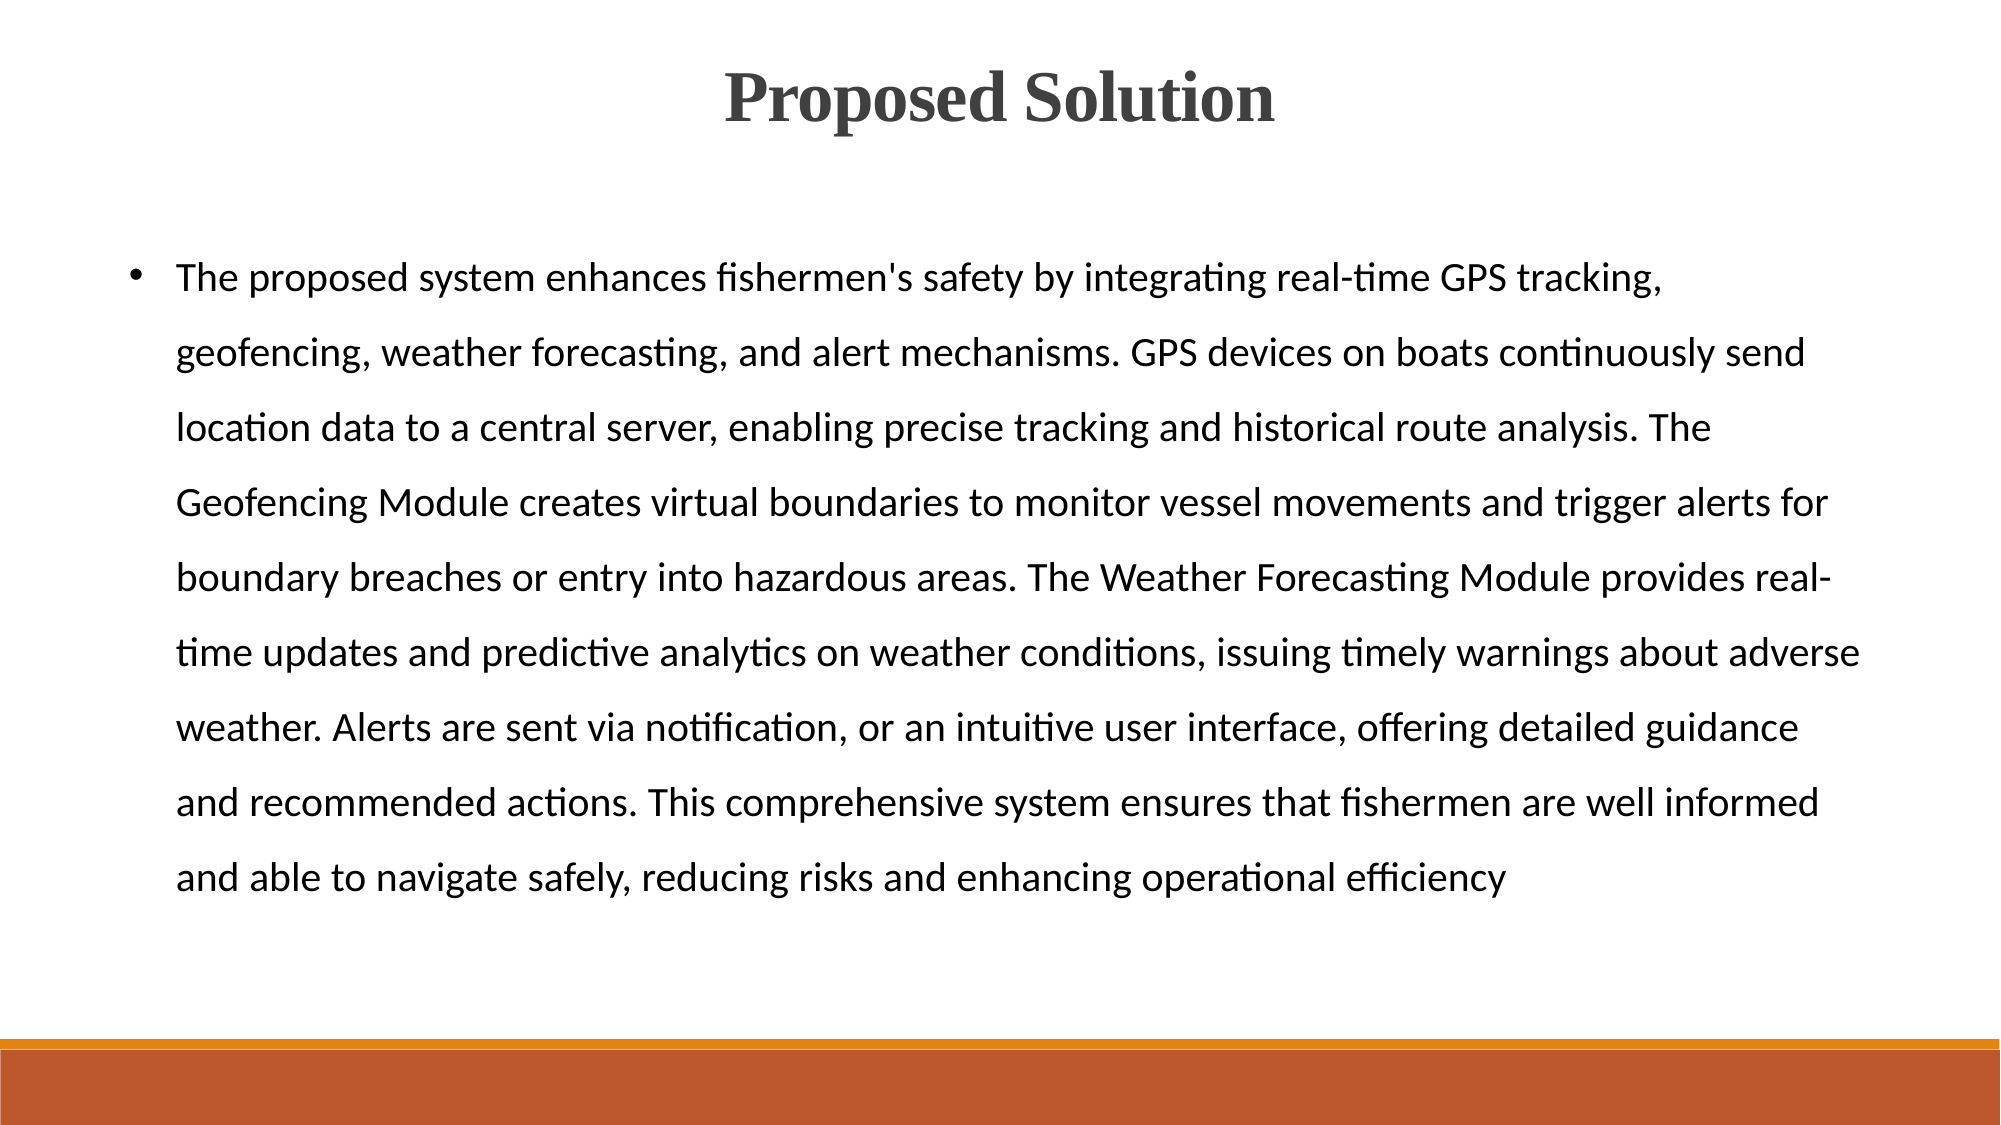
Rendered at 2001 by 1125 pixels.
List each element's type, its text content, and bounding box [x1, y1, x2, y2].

title Proposed Solution [174, 51, 1825, 145]
text_box The proposed system enhances fishermen's safety by integrating real-time GPS tracking, geofencing, weather forecasting, and alert mechanisms. GPS devices on boats continuously send location data to a central server, enabling precise tracking and historical route analysis. The Geofencing Module creates virtual boundaries to monitor vessel movements and trigger alerts for boundary breaches or entry into hazardous areas. The Weather Forecasting Module provides real-time updates and predictive analytics on weather conditions, issuing timely warnings about adverse weather. Alerts are sent via notification, or an intuitive user interface, offering detailed guidance and recommended actions. This comprehensive system ensures that fishermen are well informed and able to navigate safely, reducing risks and enhancing operational efficiency [113, 217, 1881, 908]
